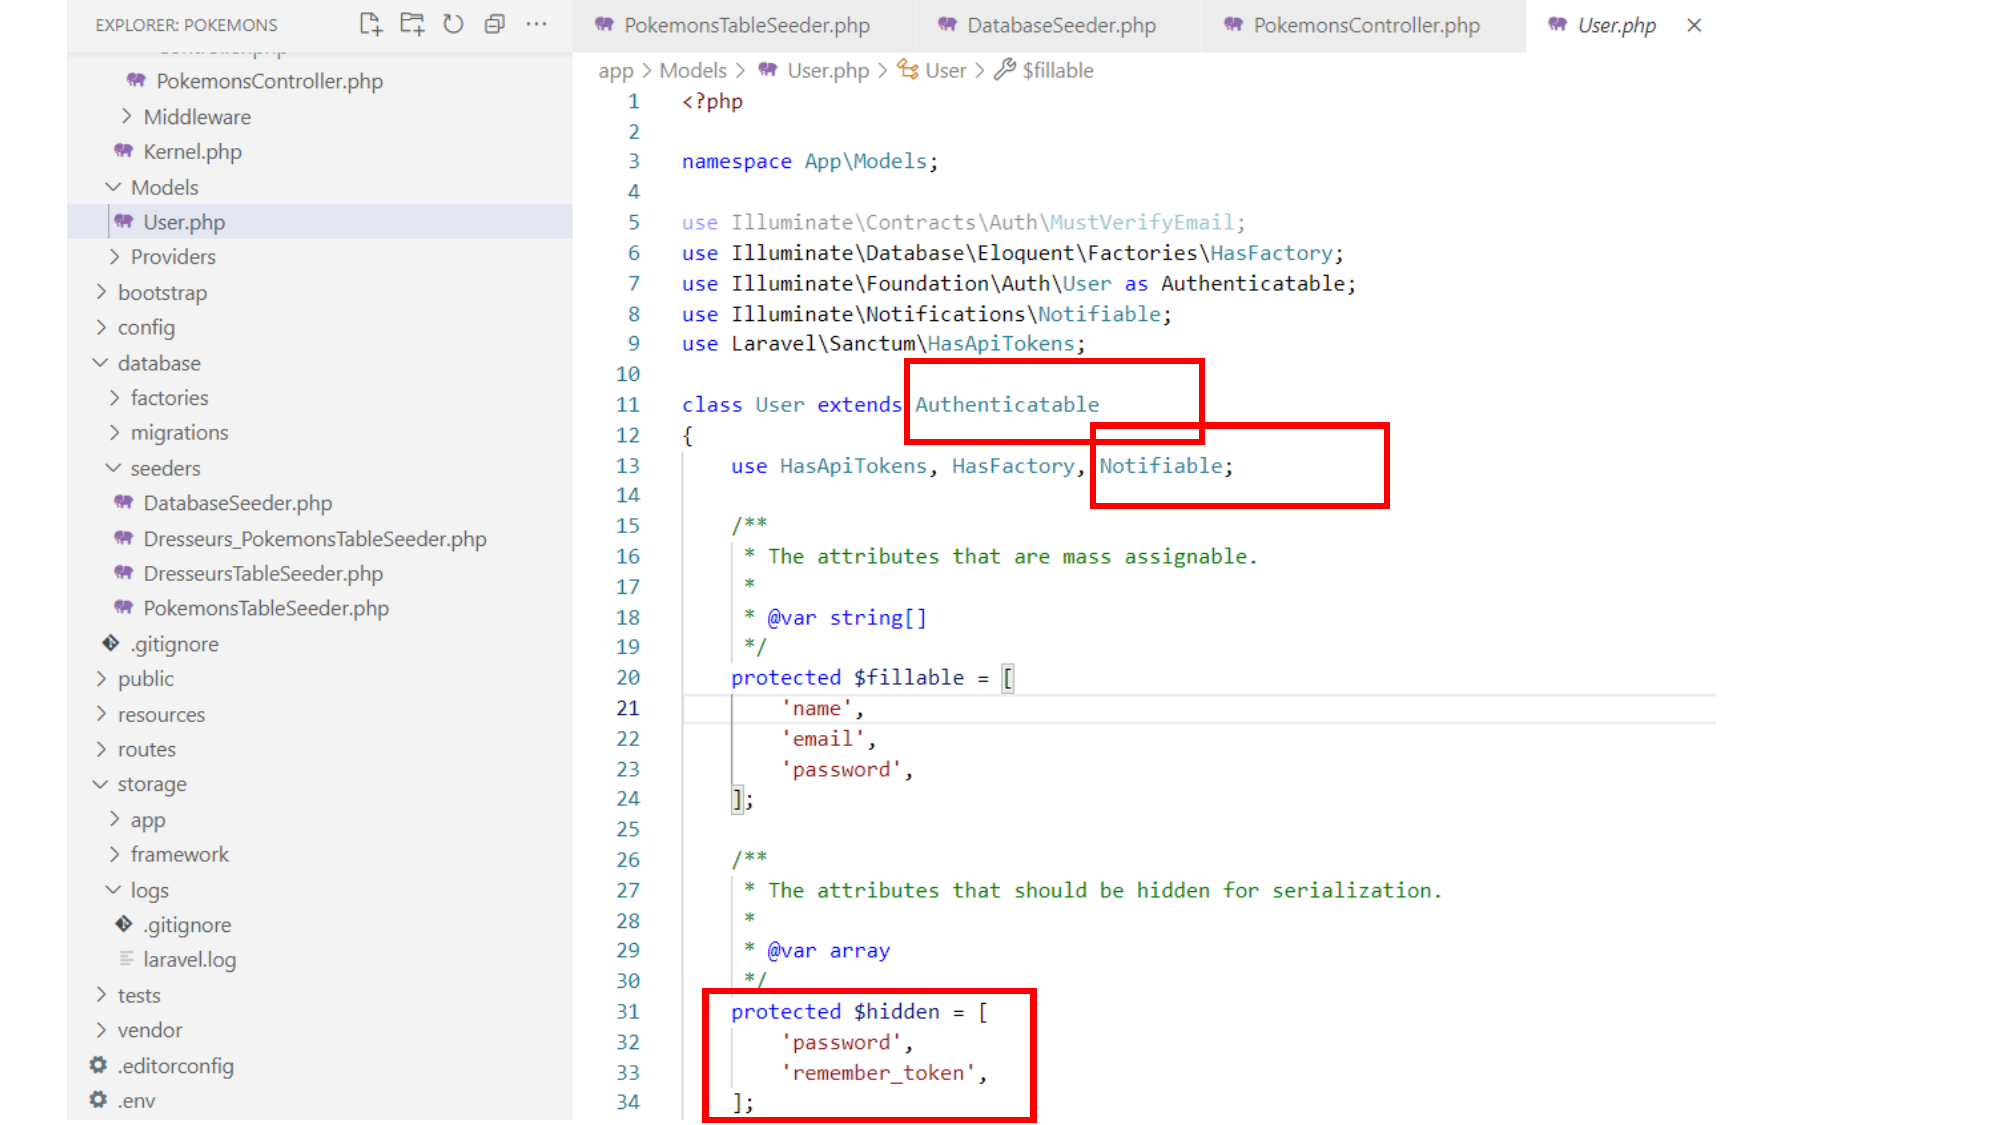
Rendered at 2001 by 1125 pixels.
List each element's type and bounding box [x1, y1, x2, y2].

picture [67, 0, 1716, 1120]
